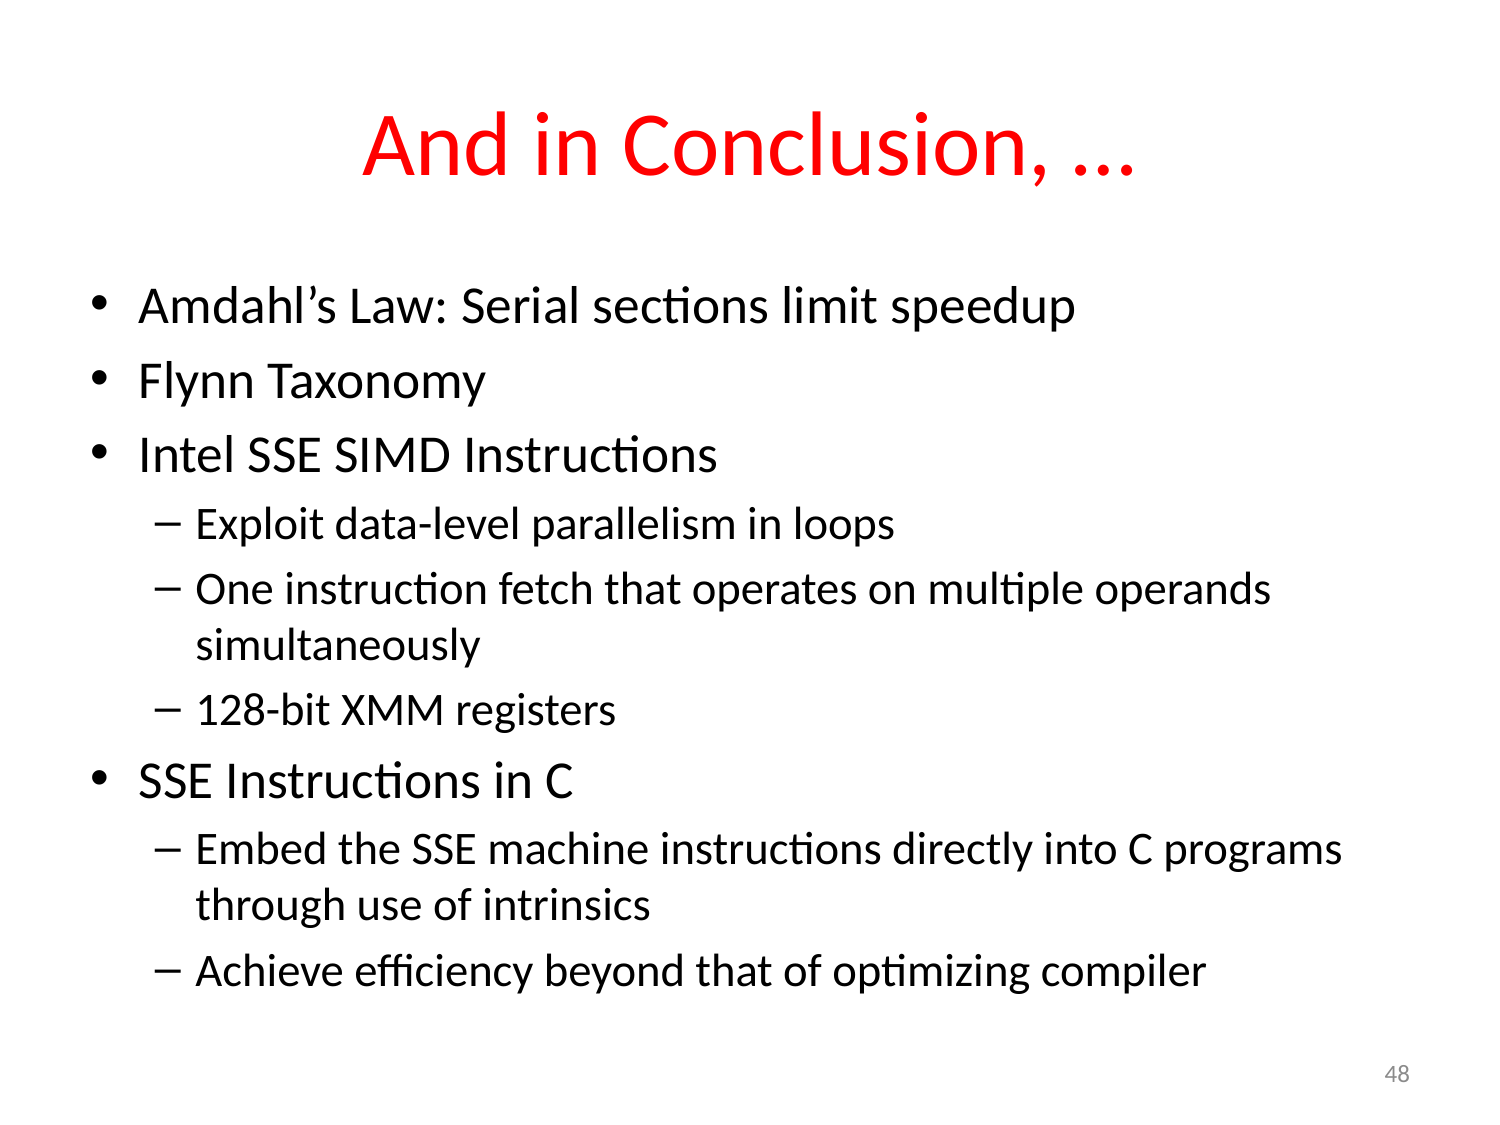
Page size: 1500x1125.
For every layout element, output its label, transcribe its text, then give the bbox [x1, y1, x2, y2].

list Amdahl’s Law: Serial sections limit speedup Flynn Taxonomy Intel SSE SIMD Instructions Exploit data-level parallelism in loops One instruction fetch that operates on multiple operands simultaneously 128-bit XMM registers SSE Instructions in C Embed the SSE machine instructions directly into C programs through use of intrinsics Achieve efficiency beyond that of optimizing compiler [75, 262, 1425, 1005]
slide_number 48 [1074, 1042, 1425, 1103]
title And in Conclusion, … [75, 45, 1425, 233]
